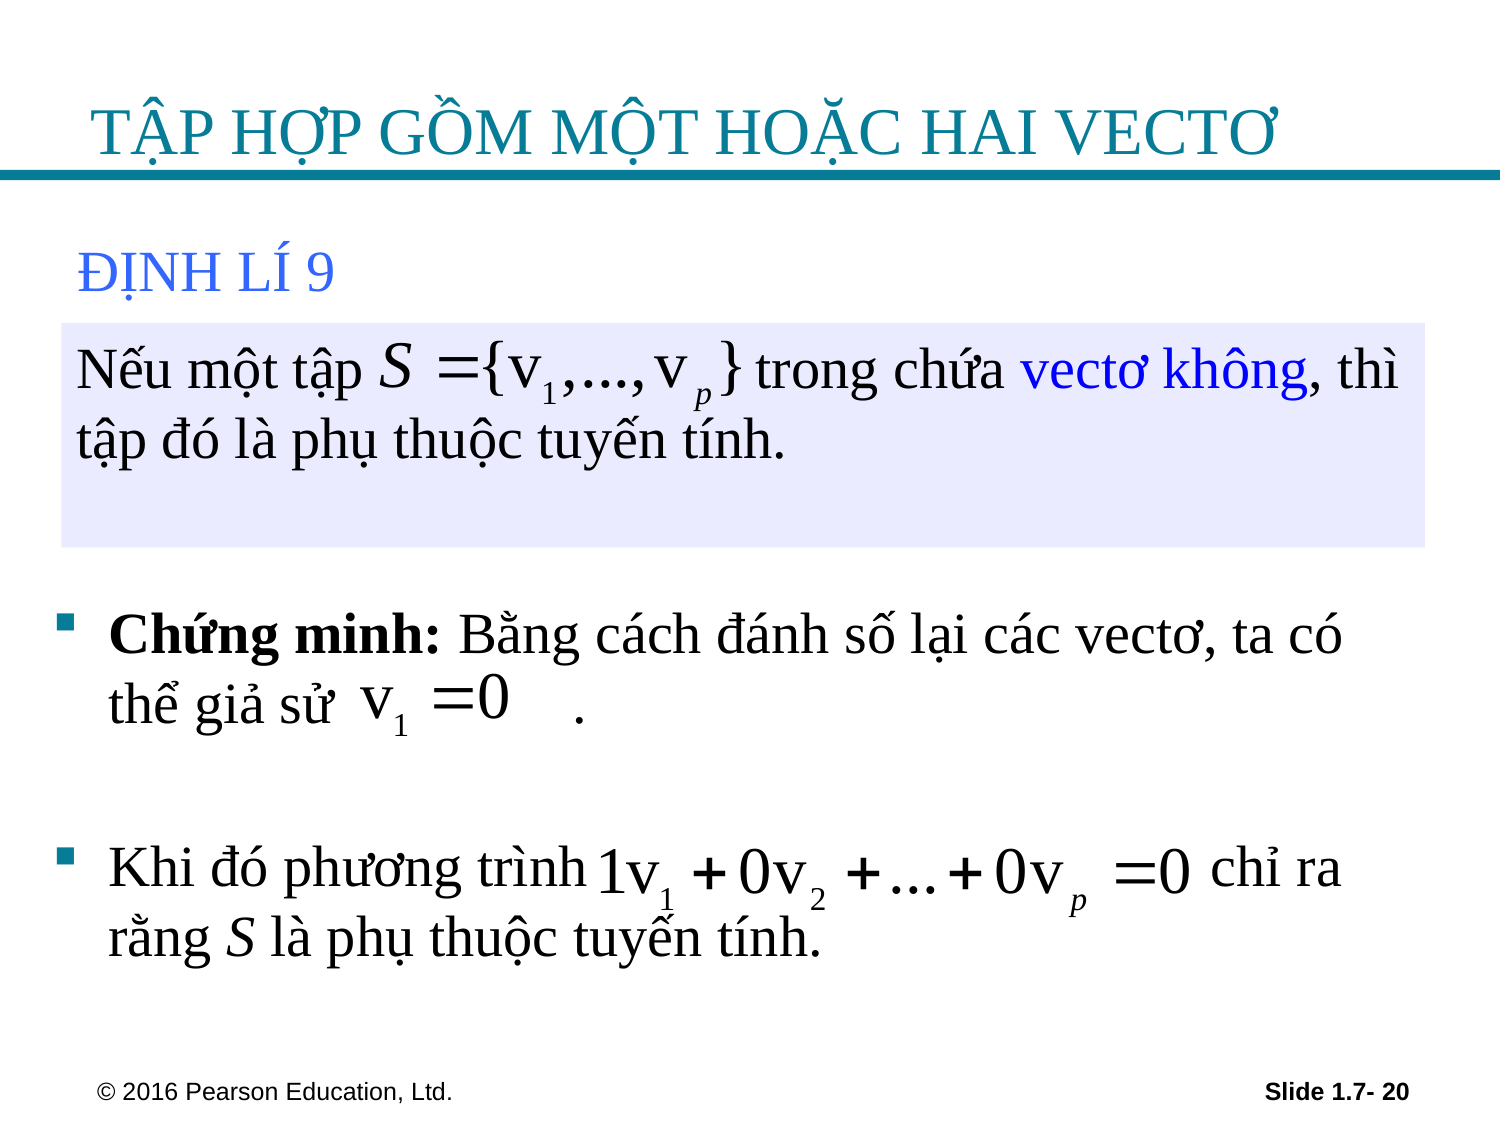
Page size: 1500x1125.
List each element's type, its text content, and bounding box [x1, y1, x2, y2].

title TẬP HỢP GỒM MỘT HOẶC HAI VECTƠ [75, 0, 1425, 175]
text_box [599, 837, 1196, 923]
slide_number Slide 1.7- 20 [1113, 1034, 1425, 1113]
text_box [356, 662, 513, 742]
text_box Chứng minh: Bằng cách đánh số lại các vectơ, ta có thể giả sử . Khi đó phương trình chỉ ra rằng S là phụ thuộc tuyến tính. [37, 587, 1401, 976]
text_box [374, 331, 746, 417]
text_box ĐỊNH LÍ 9 [62, 225, 463, 311]
footer © 2016 Pearson Education, Ltd. [75, 1034, 1113, 1113]
